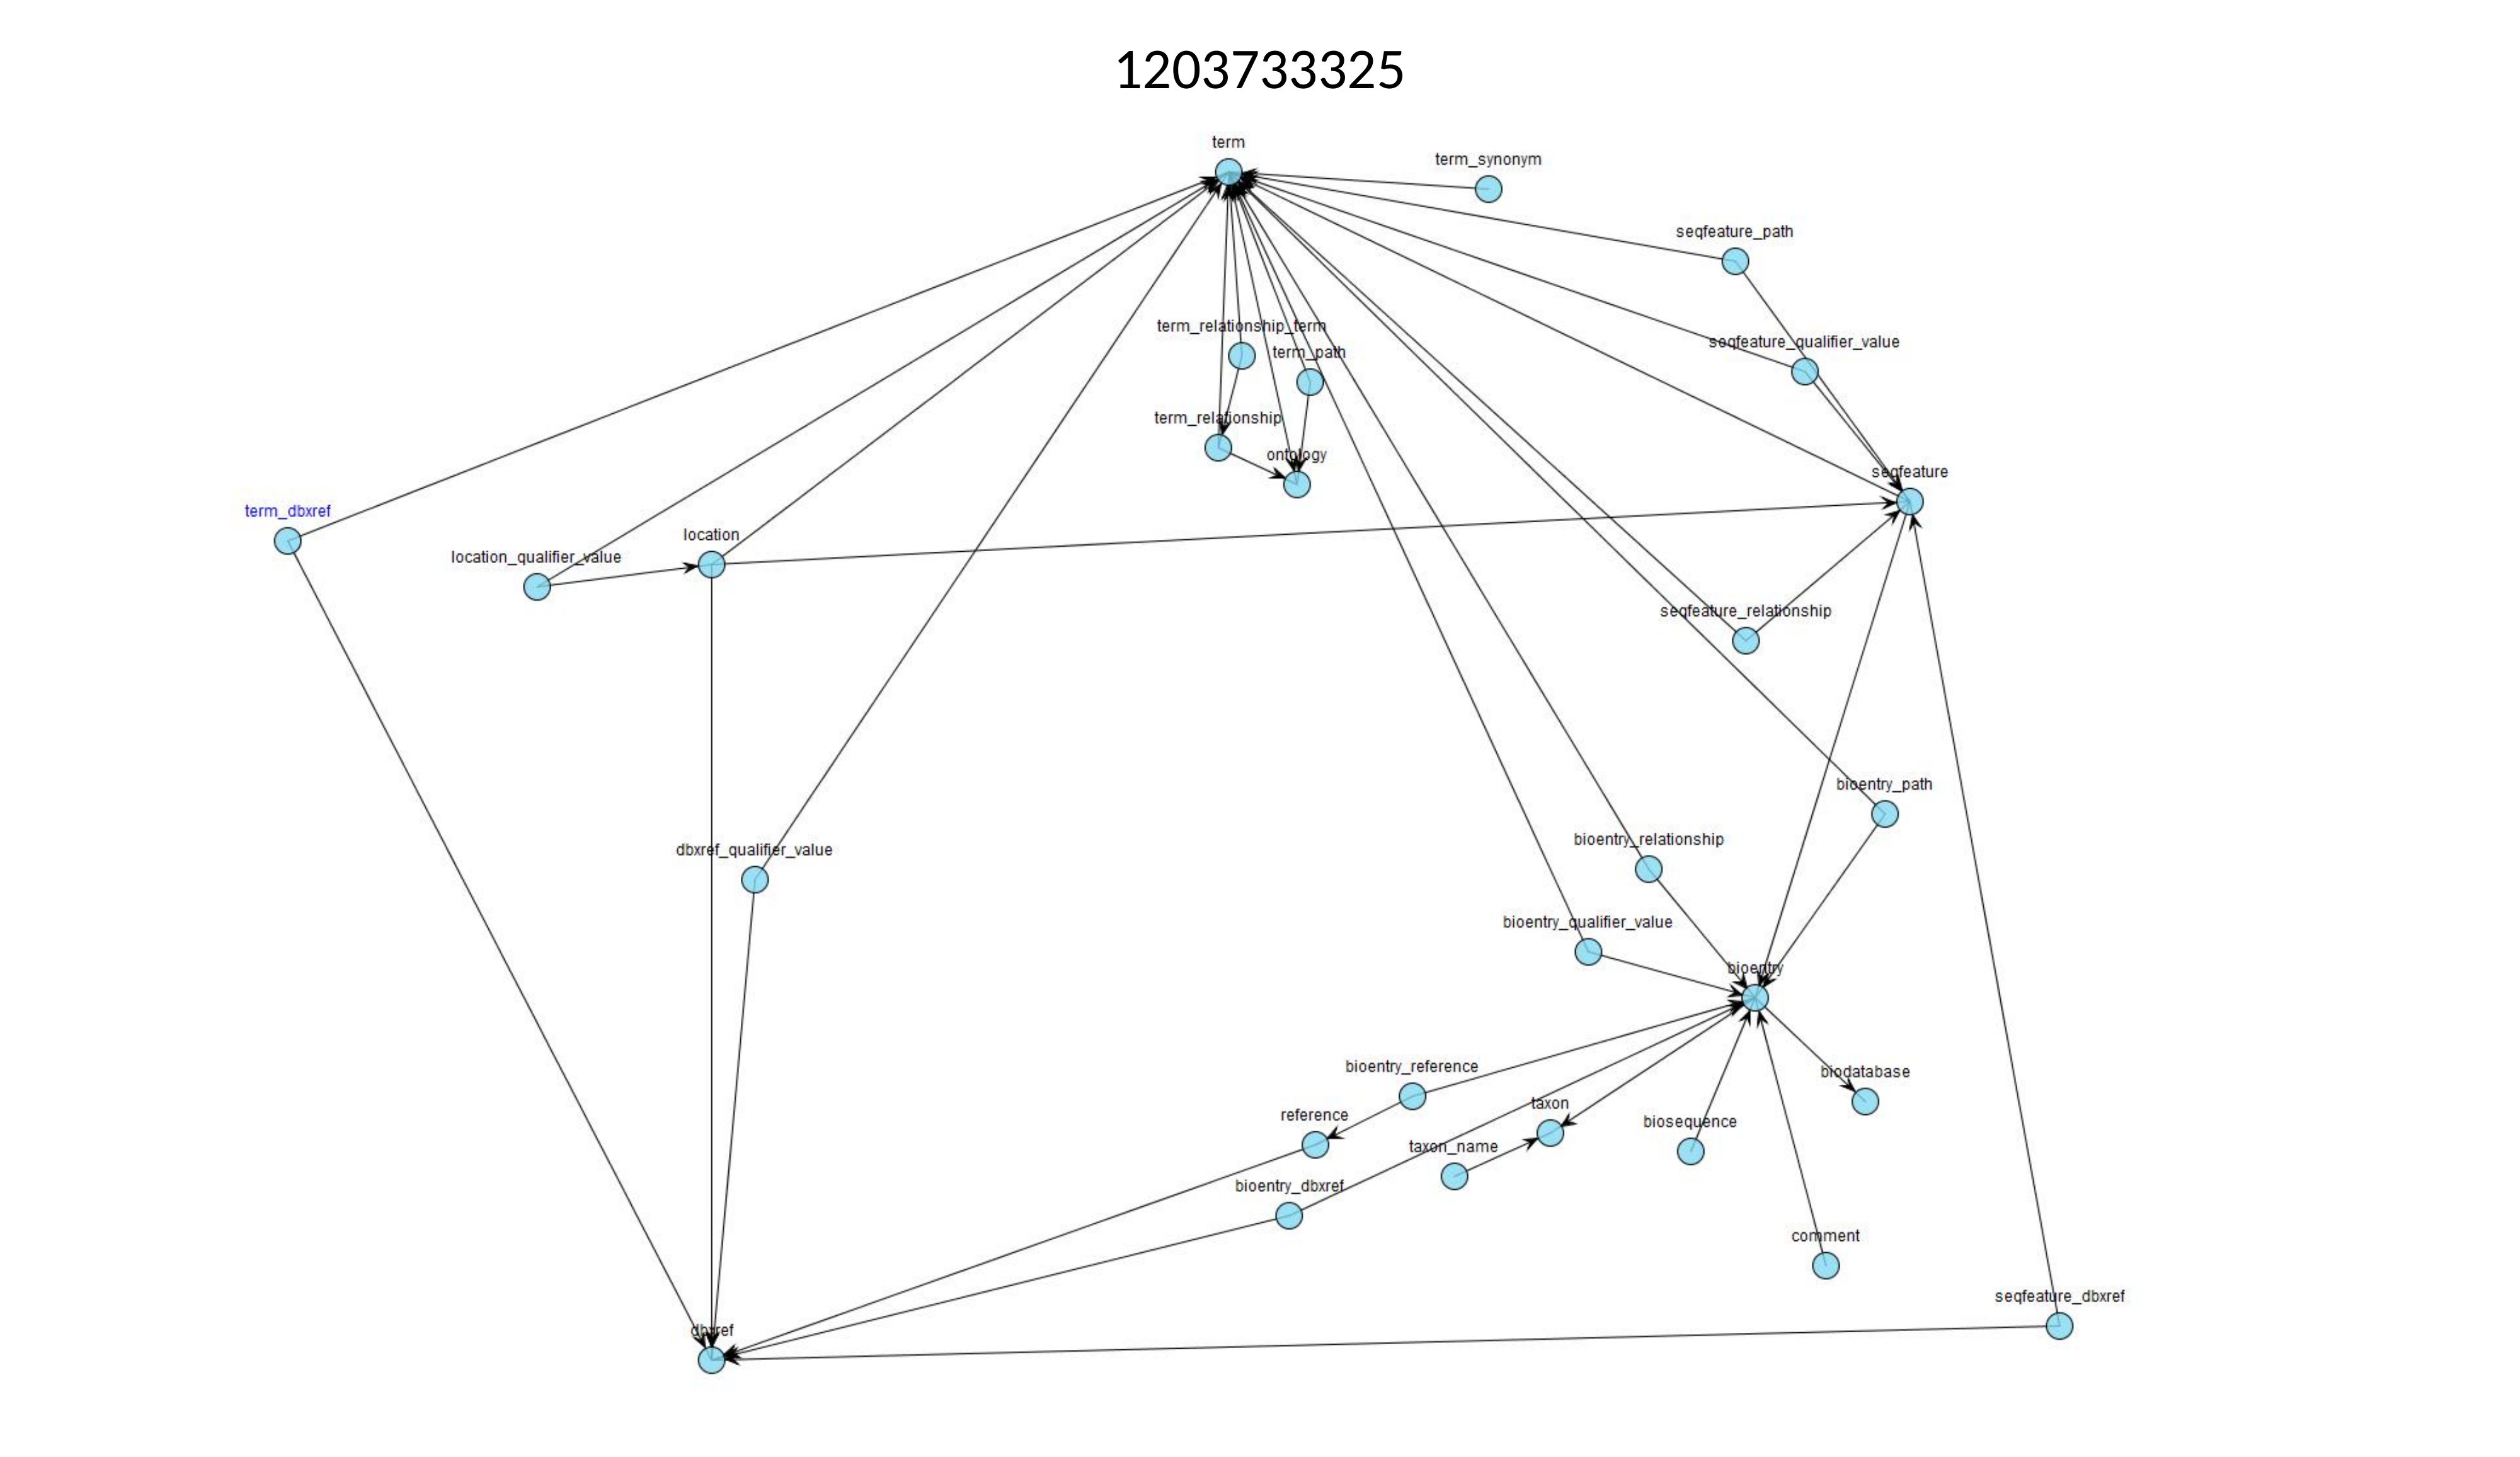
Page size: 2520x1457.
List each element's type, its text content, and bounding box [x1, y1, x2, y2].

title 1203733325 [0, 0, 2520, 131]
picture [0, 131, 2520, 1457]
